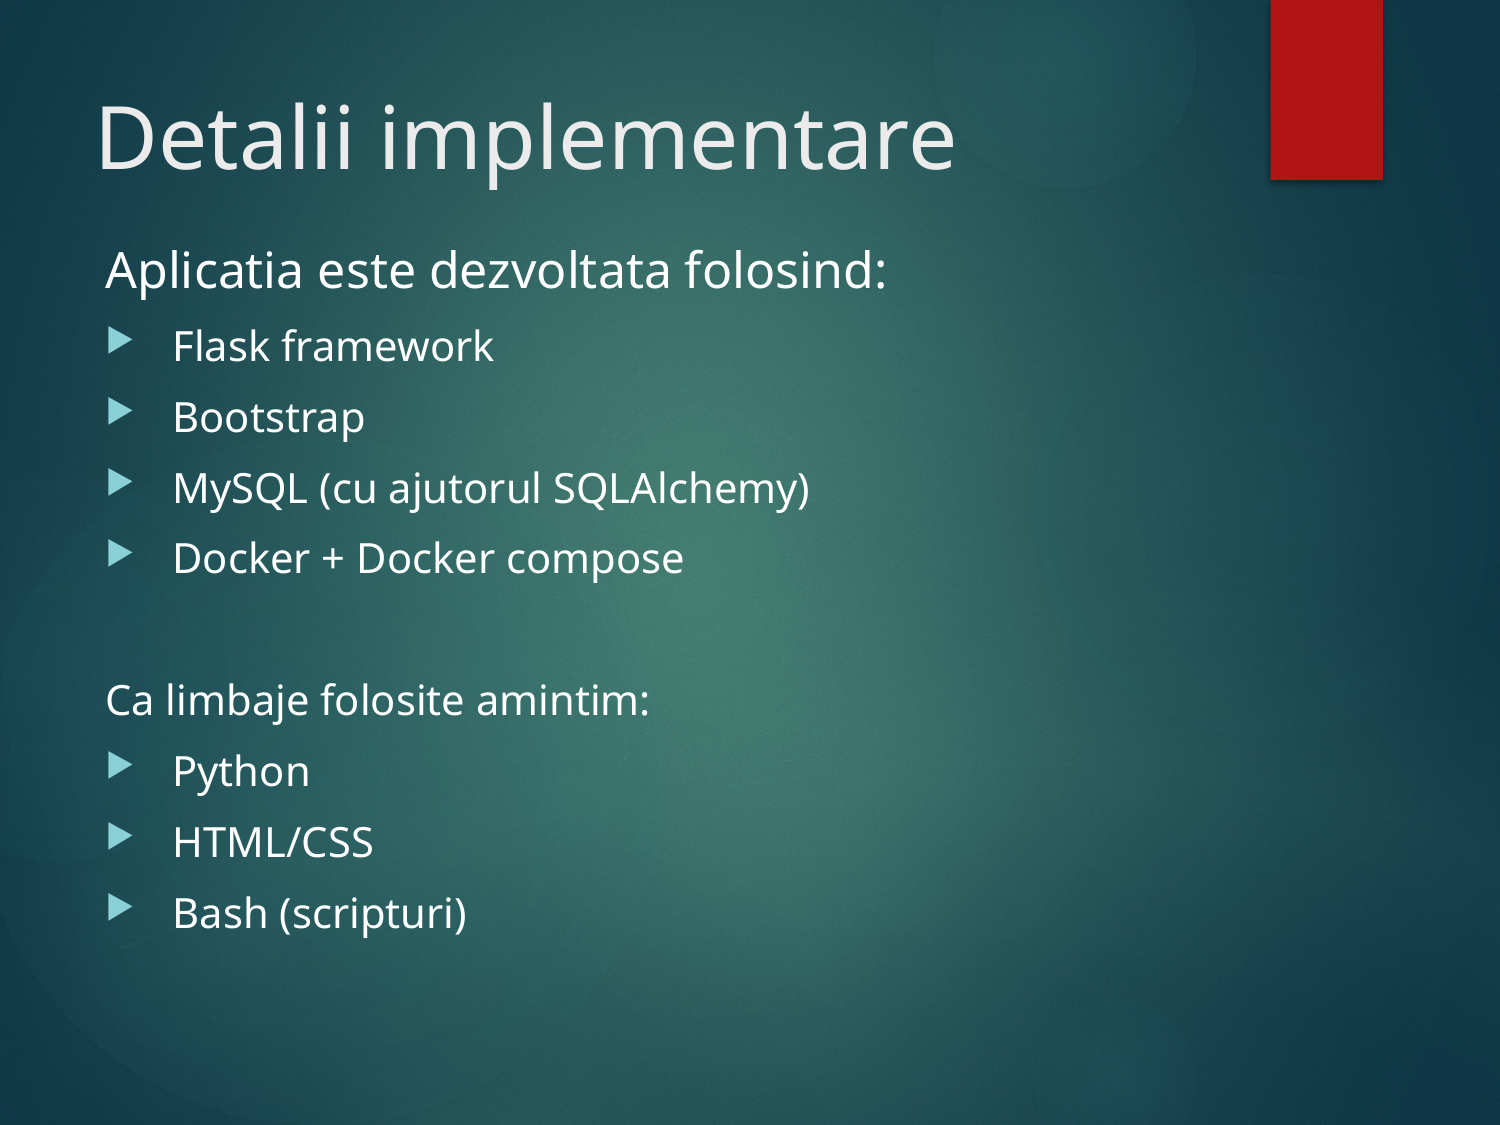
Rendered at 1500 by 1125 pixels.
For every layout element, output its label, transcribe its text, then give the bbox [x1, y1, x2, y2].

title Detalii implementare [79, 74, 1237, 304]
list Aplicatia este dezvoltata folosind: Flask framework Bootstrap MySQL (cu ajutorul SQLAlchemy) Docker + Docker compose Ca limbaje folosite amintim: Python HTML/CSS Bash (scripturi) [90, 231, 1399, 1025]
